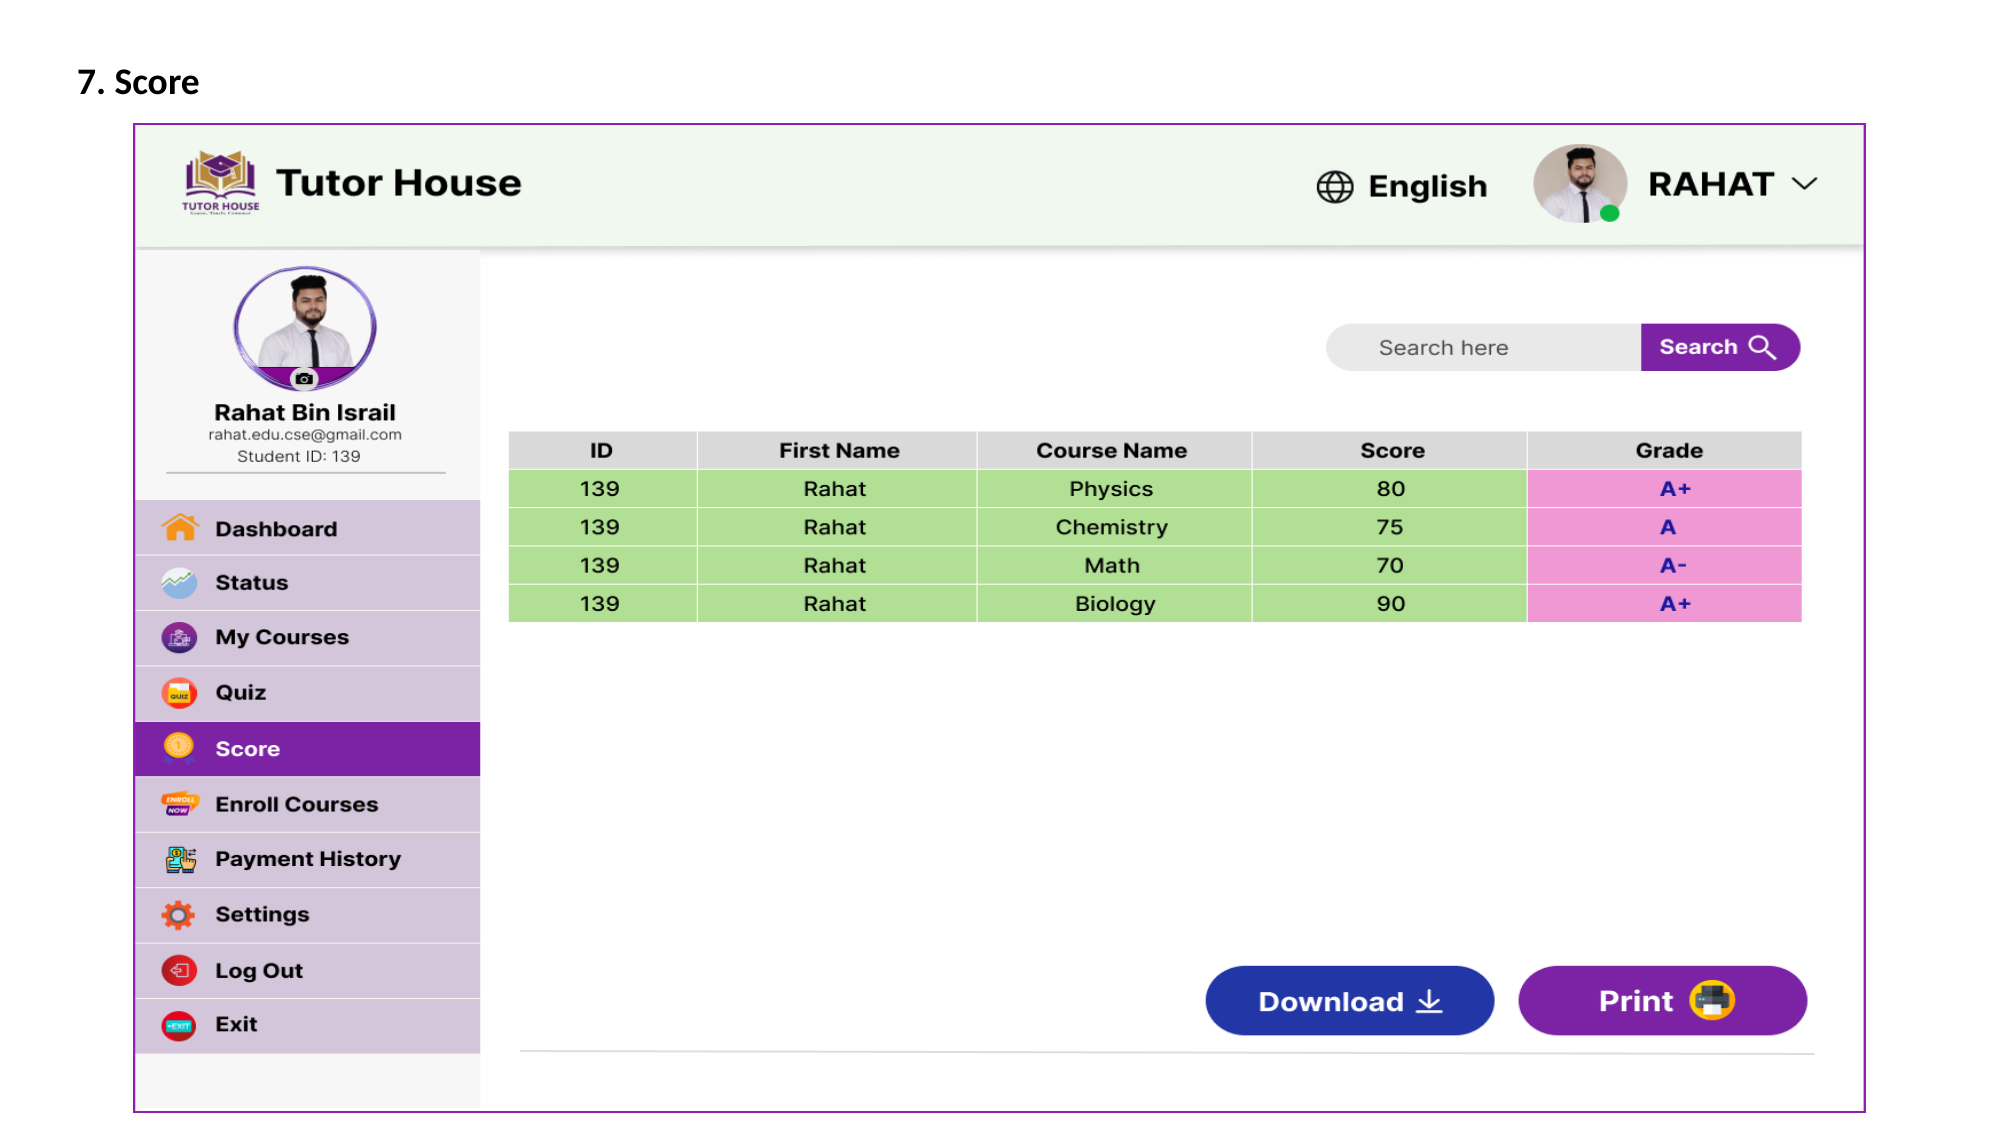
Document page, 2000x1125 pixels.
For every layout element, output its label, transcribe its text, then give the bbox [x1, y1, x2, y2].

picture [133, 122, 1866, 1113]
text_box 7. Score [62, 49, 1062, 110]
